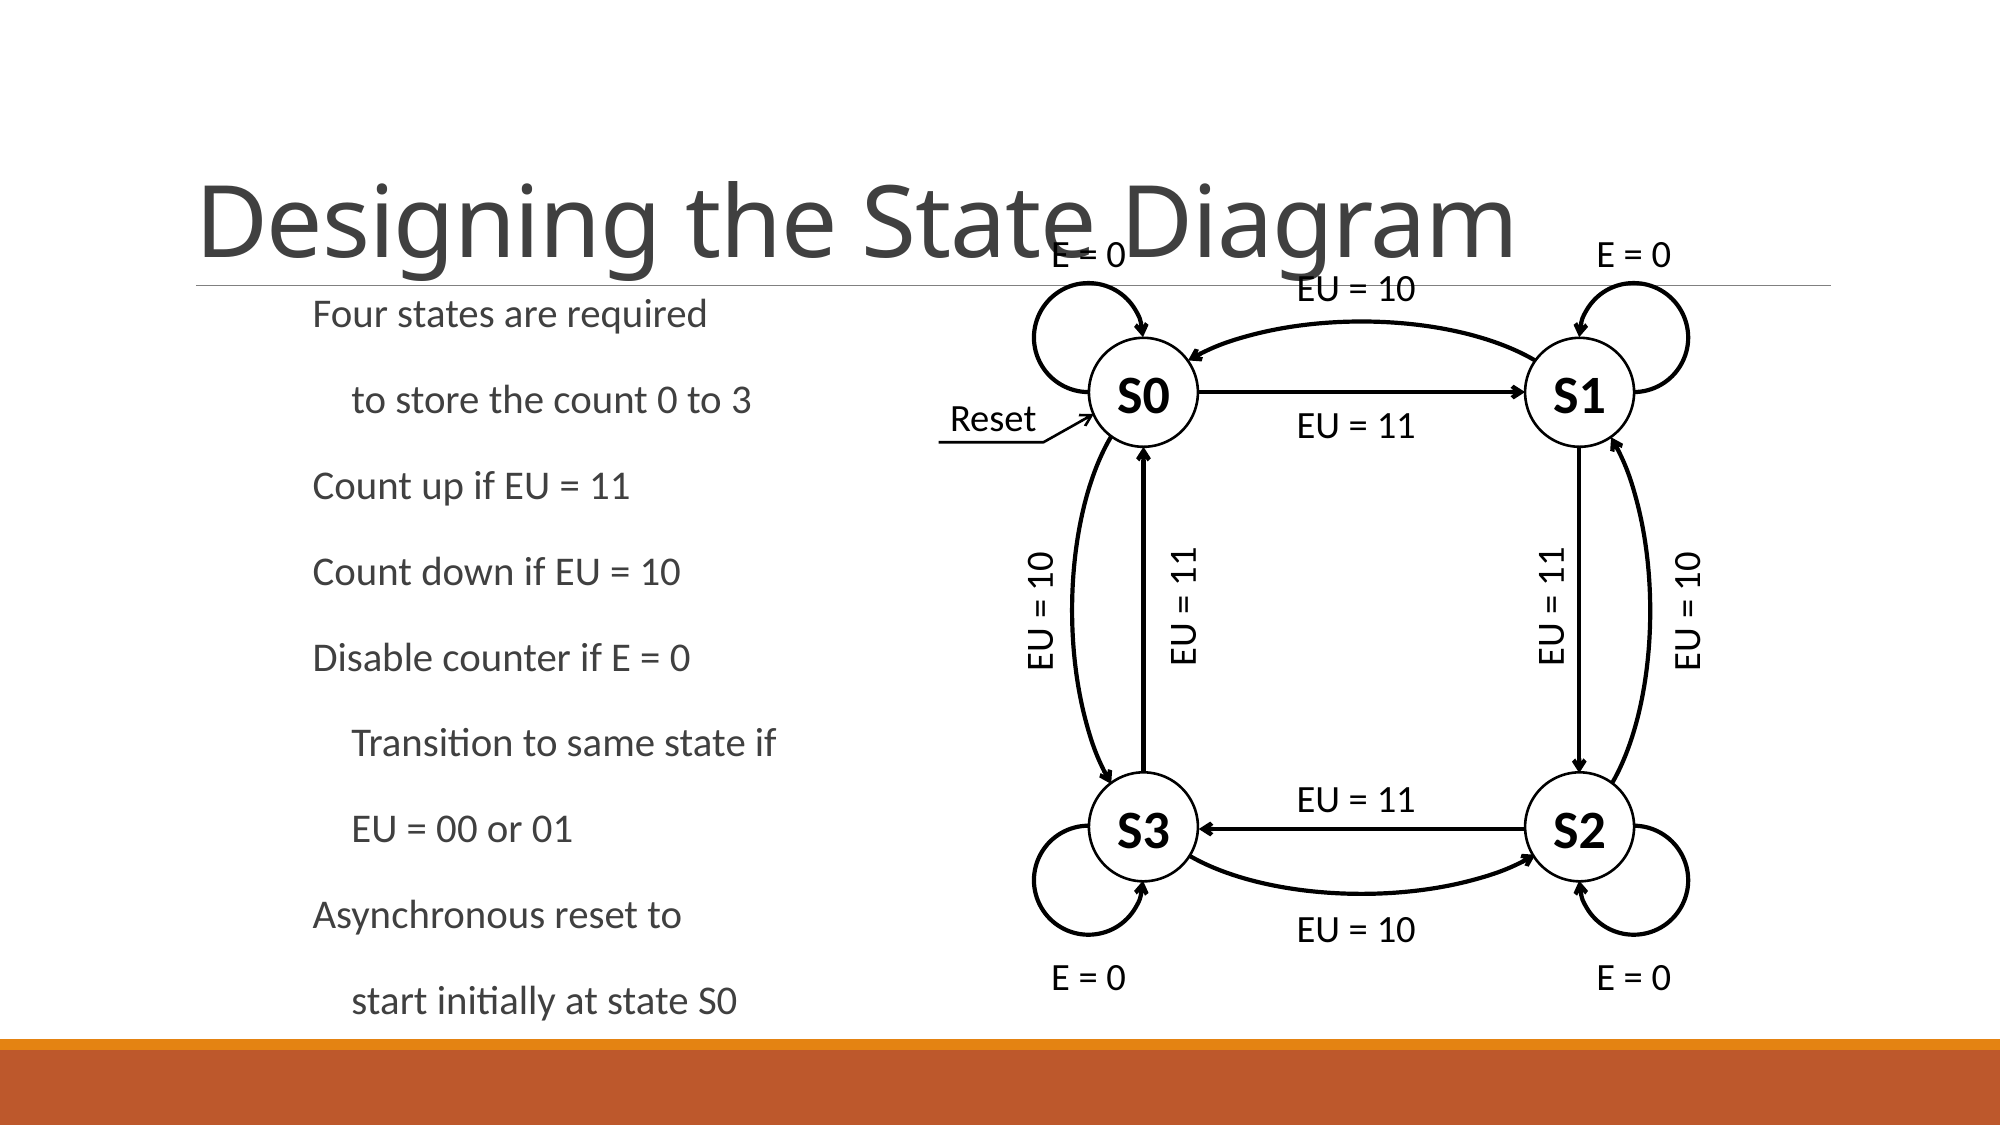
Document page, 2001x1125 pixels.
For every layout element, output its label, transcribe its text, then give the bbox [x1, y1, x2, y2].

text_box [1013, 262, 1710, 952]
title Designing the State Diagram [180, 47, 1830, 285]
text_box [1088, 337, 1635, 882]
list Four states are required to store the count 0 to 3 Count up if EU = 11 Count down if EU = 10 Disable counter if E = 0 Transition to same state if EU = 00 or 01 Asynchronous reset to start initially at state S0 [298, 285, 973, 1033]
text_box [938, 391, 1095, 443]
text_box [1033, 228, 1689, 259]
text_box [1033, 960, 1689, 1000]
